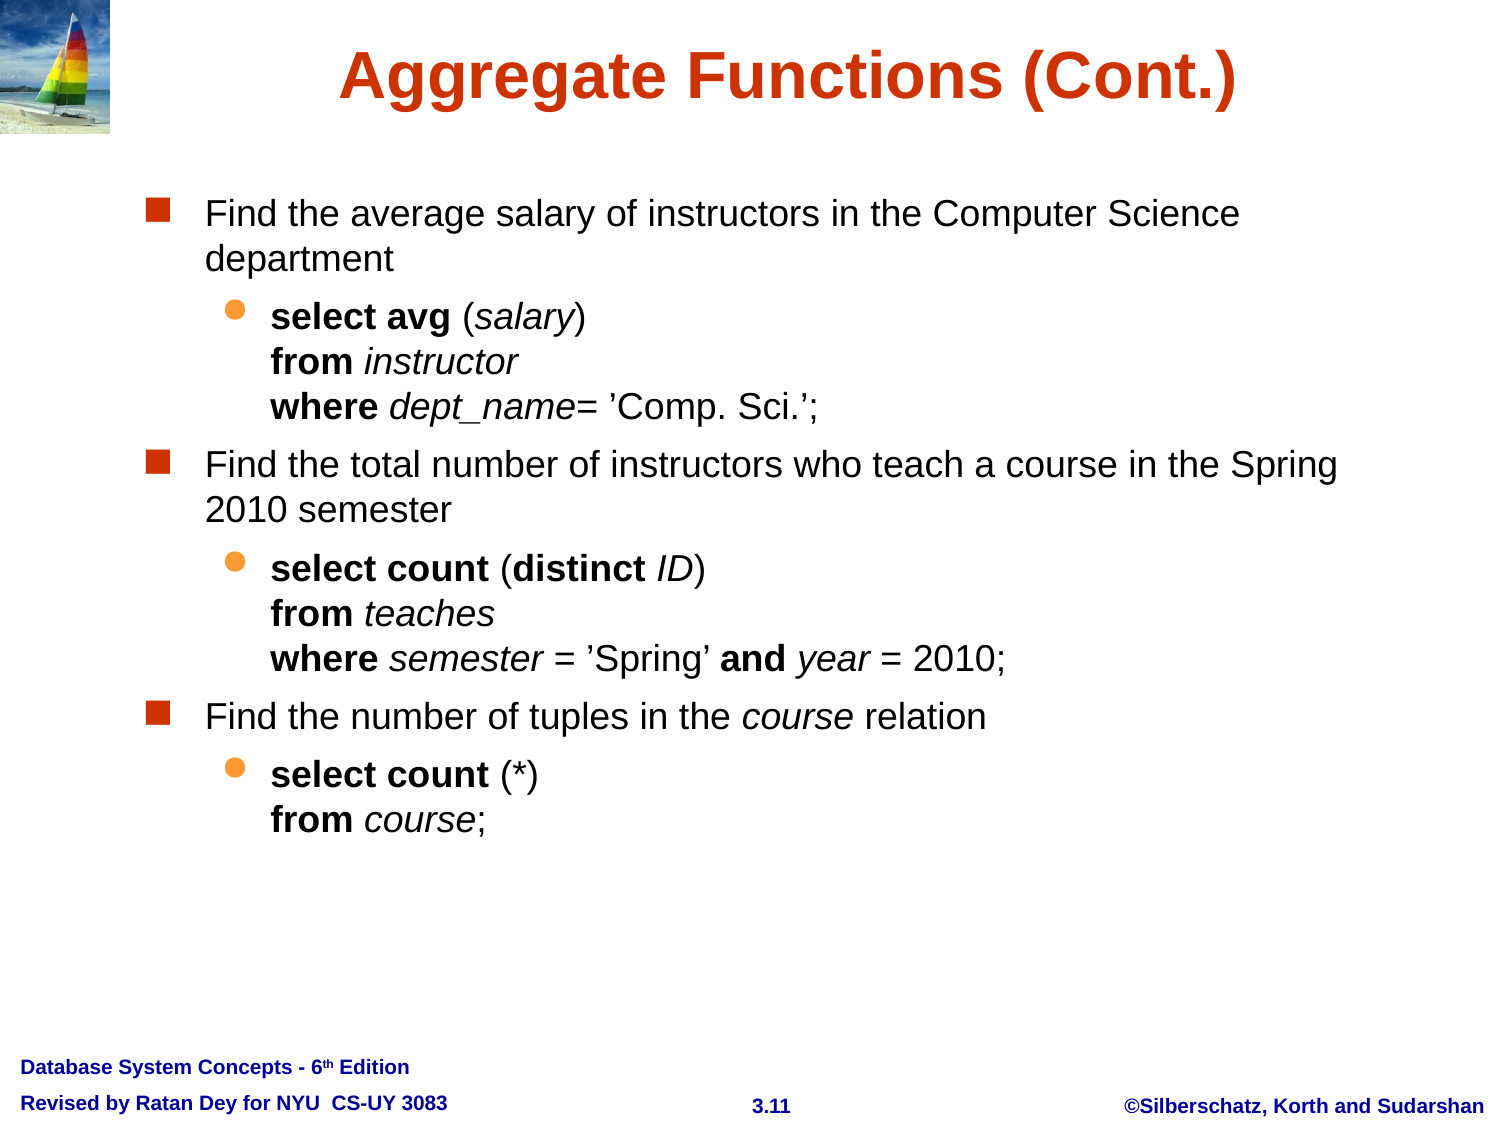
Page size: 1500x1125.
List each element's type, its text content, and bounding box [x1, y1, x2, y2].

text_box [124, 461, 1385, 522]
title Aggregate Functions (Cont.) [125, 18, 1452, 120]
picture [0, 0, 110, 134]
list Find the average salary of instructors in the Computer Science department select avg (salary) from instructor where dept_name= ’Comp. Sci.’; Find the total number of instructors who teach a course in the Spring 2010 semester select count (distinct ID) from teaches where semester = ’Spring’ and year = 2010; Find the number of tuples in the course relation select count (*) from course; [133, 181, 1421, 1044]
